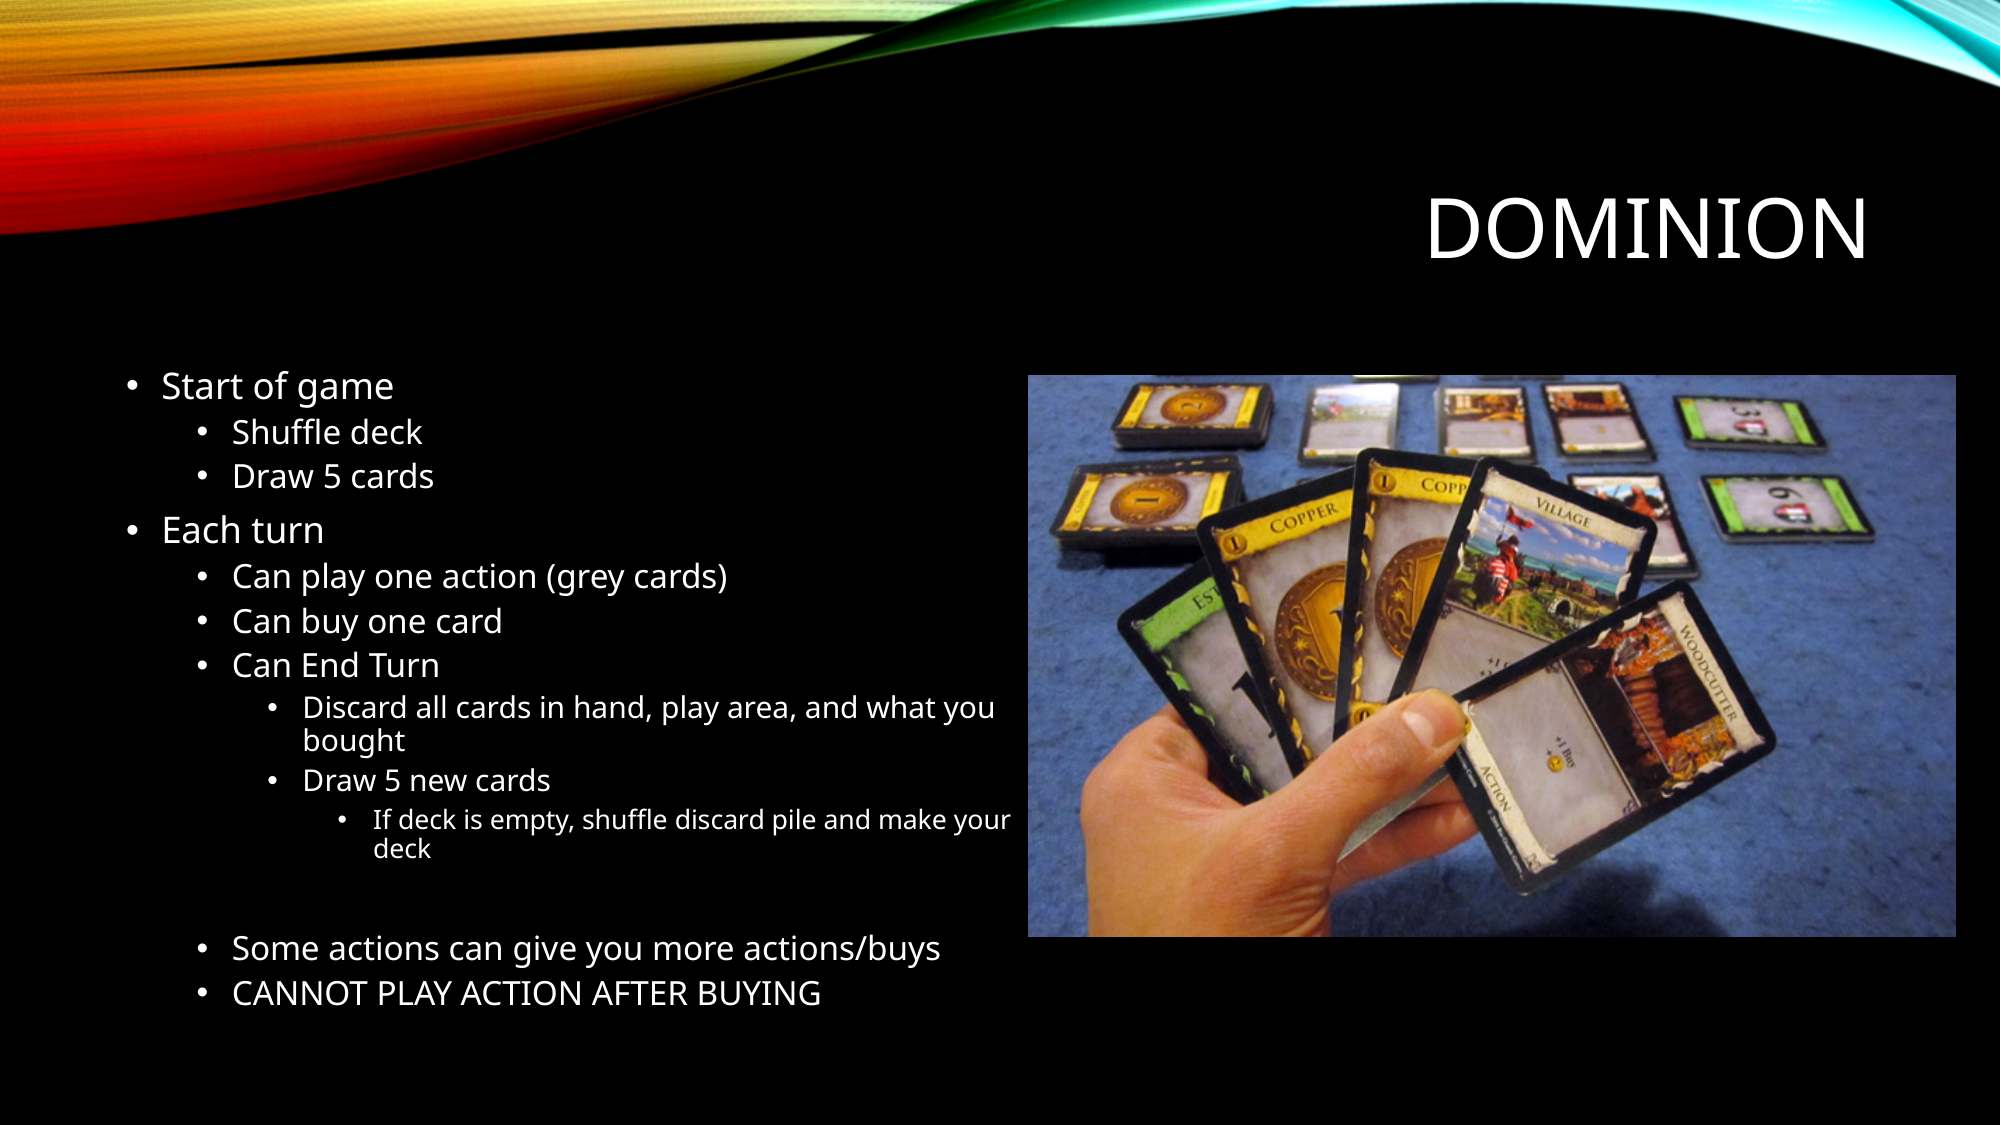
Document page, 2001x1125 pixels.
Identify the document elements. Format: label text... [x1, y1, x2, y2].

list Start of game Shuffle deck Draw 5 cards Each turn Can play one action (grey cards) Can buy one card Can End Turn Discard all cards in hand, play area, and what you bought Draw 5 new cards If deck is empty, shuffle discard pile and make your deck Some actions can give you more actions/buys CANNOT PLAY ACTION AFTER BUYING [111, 360, 1029, 1021]
picture [0, 0, 2000, 237]
picture [1028, 375, 1956, 937]
title Dominion [474, 125, 1888, 338]
